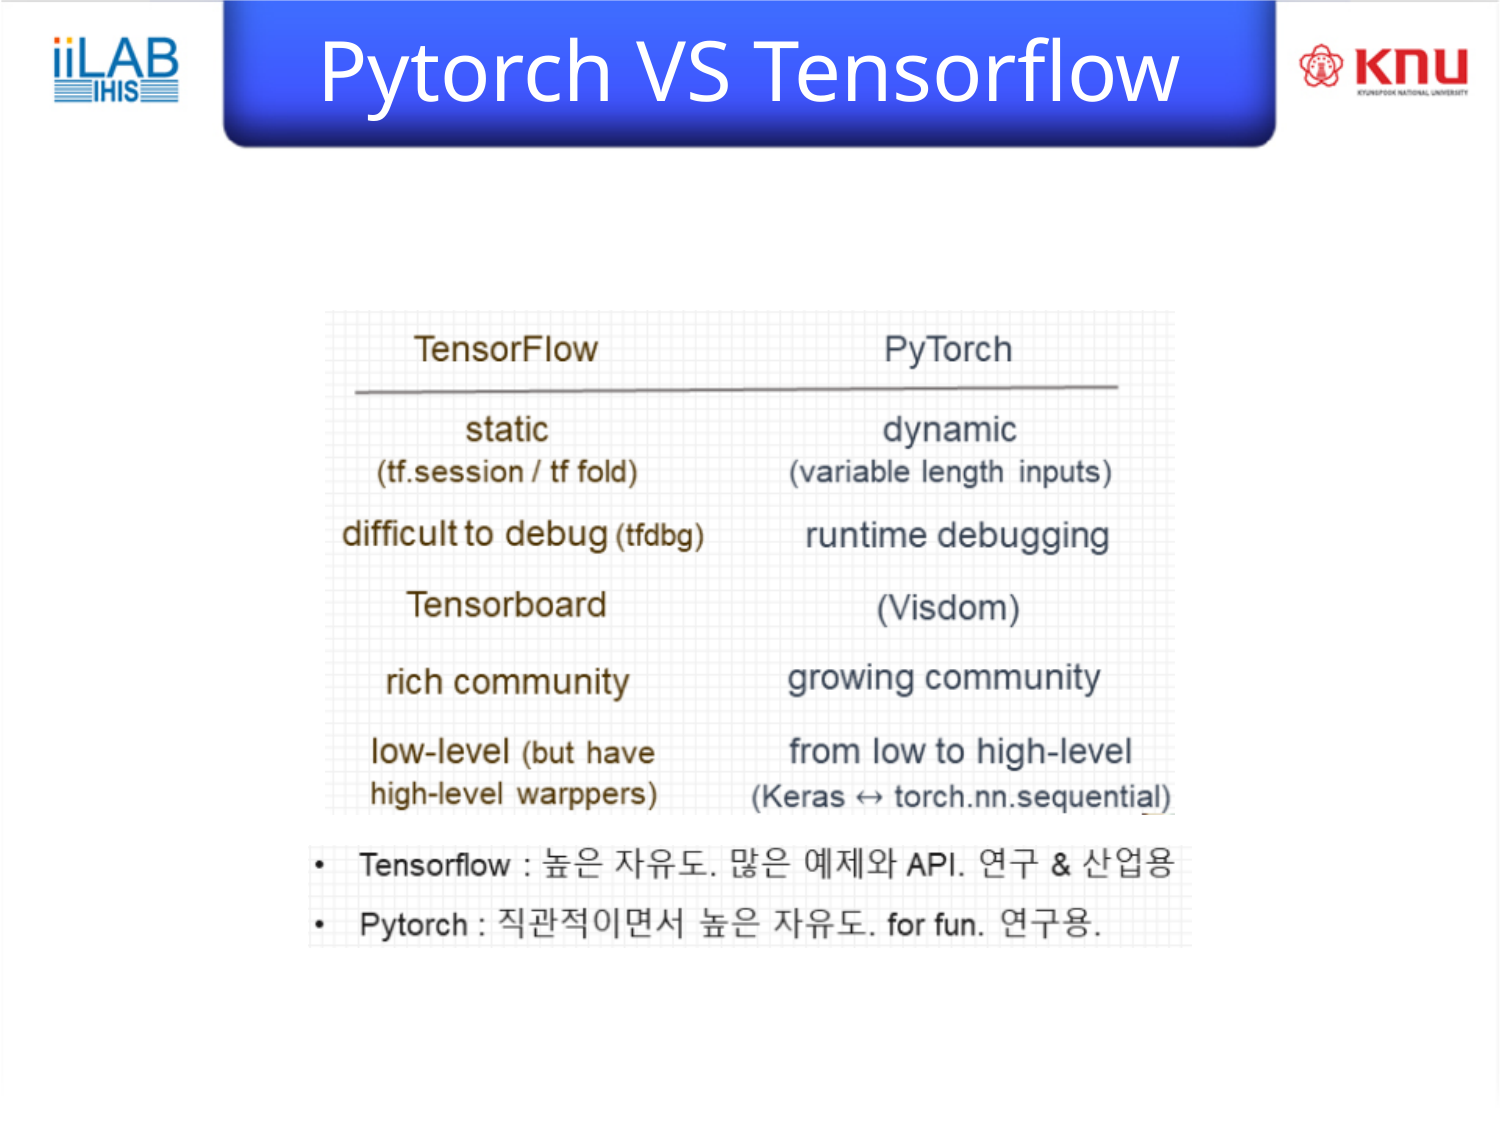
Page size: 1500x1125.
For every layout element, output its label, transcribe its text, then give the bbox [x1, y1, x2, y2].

title Pytorch VS Tensorflow [230, 0, 1270, 138]
picture [0, 0, 1500, 1125]
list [324, 309, 1176, 816]
